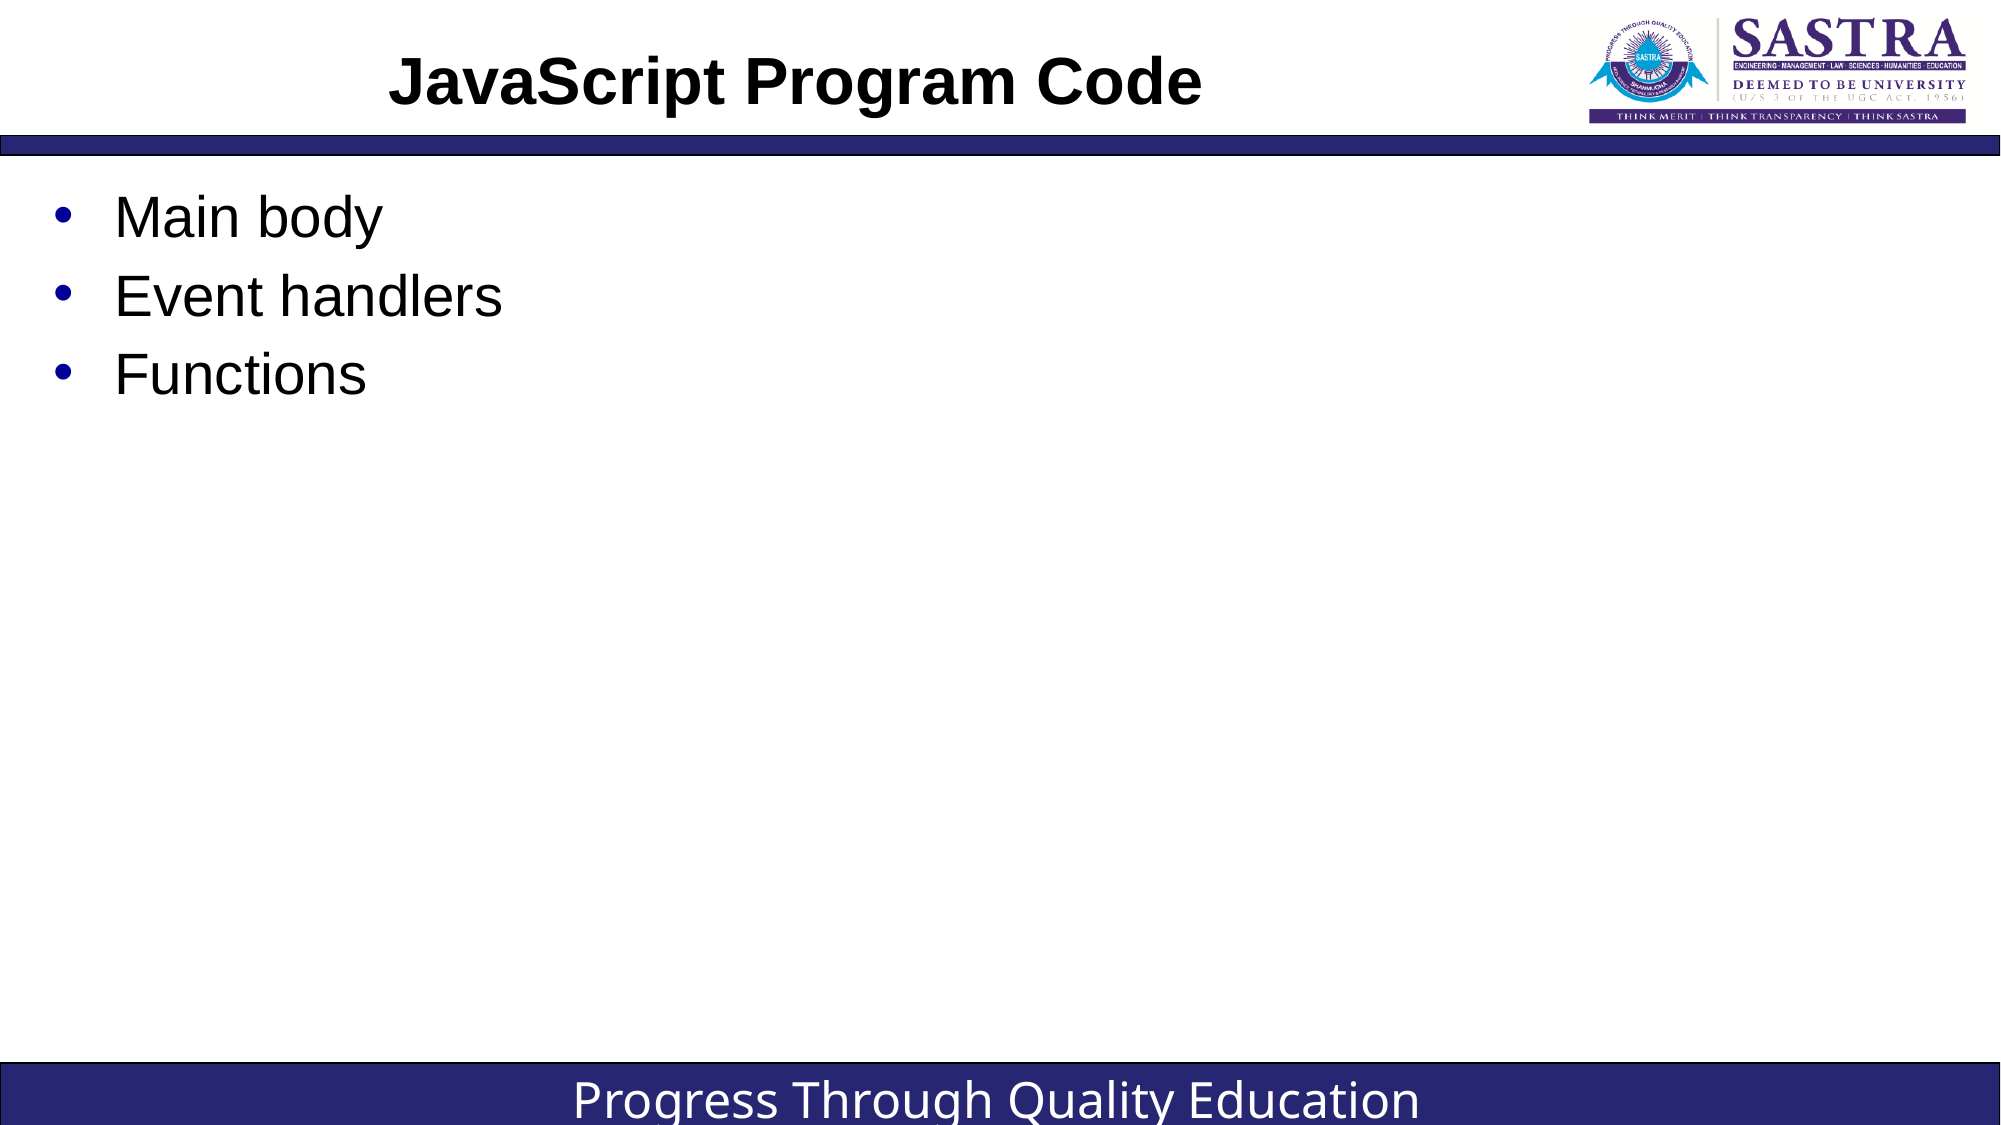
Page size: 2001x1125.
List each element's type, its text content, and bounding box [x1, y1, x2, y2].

list Main body Event handlers Functions [33, 162, 1967, 1032]
title JavaScript Program Code [37, 29, 1556, 119]
picture [1566, 10, 1989, 130]
